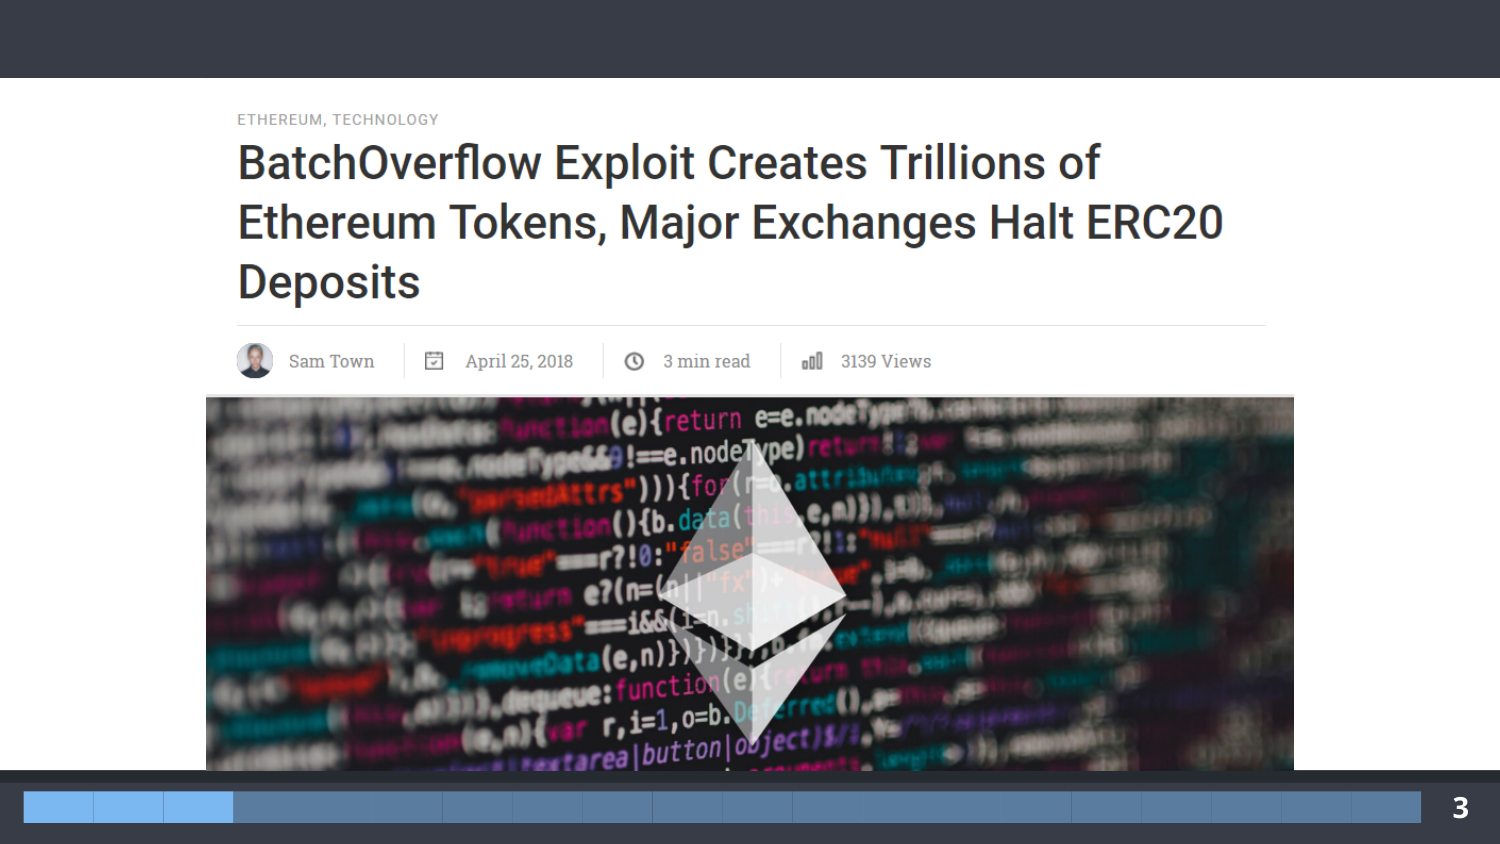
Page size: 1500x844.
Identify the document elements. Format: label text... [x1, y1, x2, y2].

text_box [23, 791, 1422, 824]
picture [206, 77, 1294, 771]
slide_number ‹#› [1420, 791, 1485, 830]
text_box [0, 77, 1500, 783]
